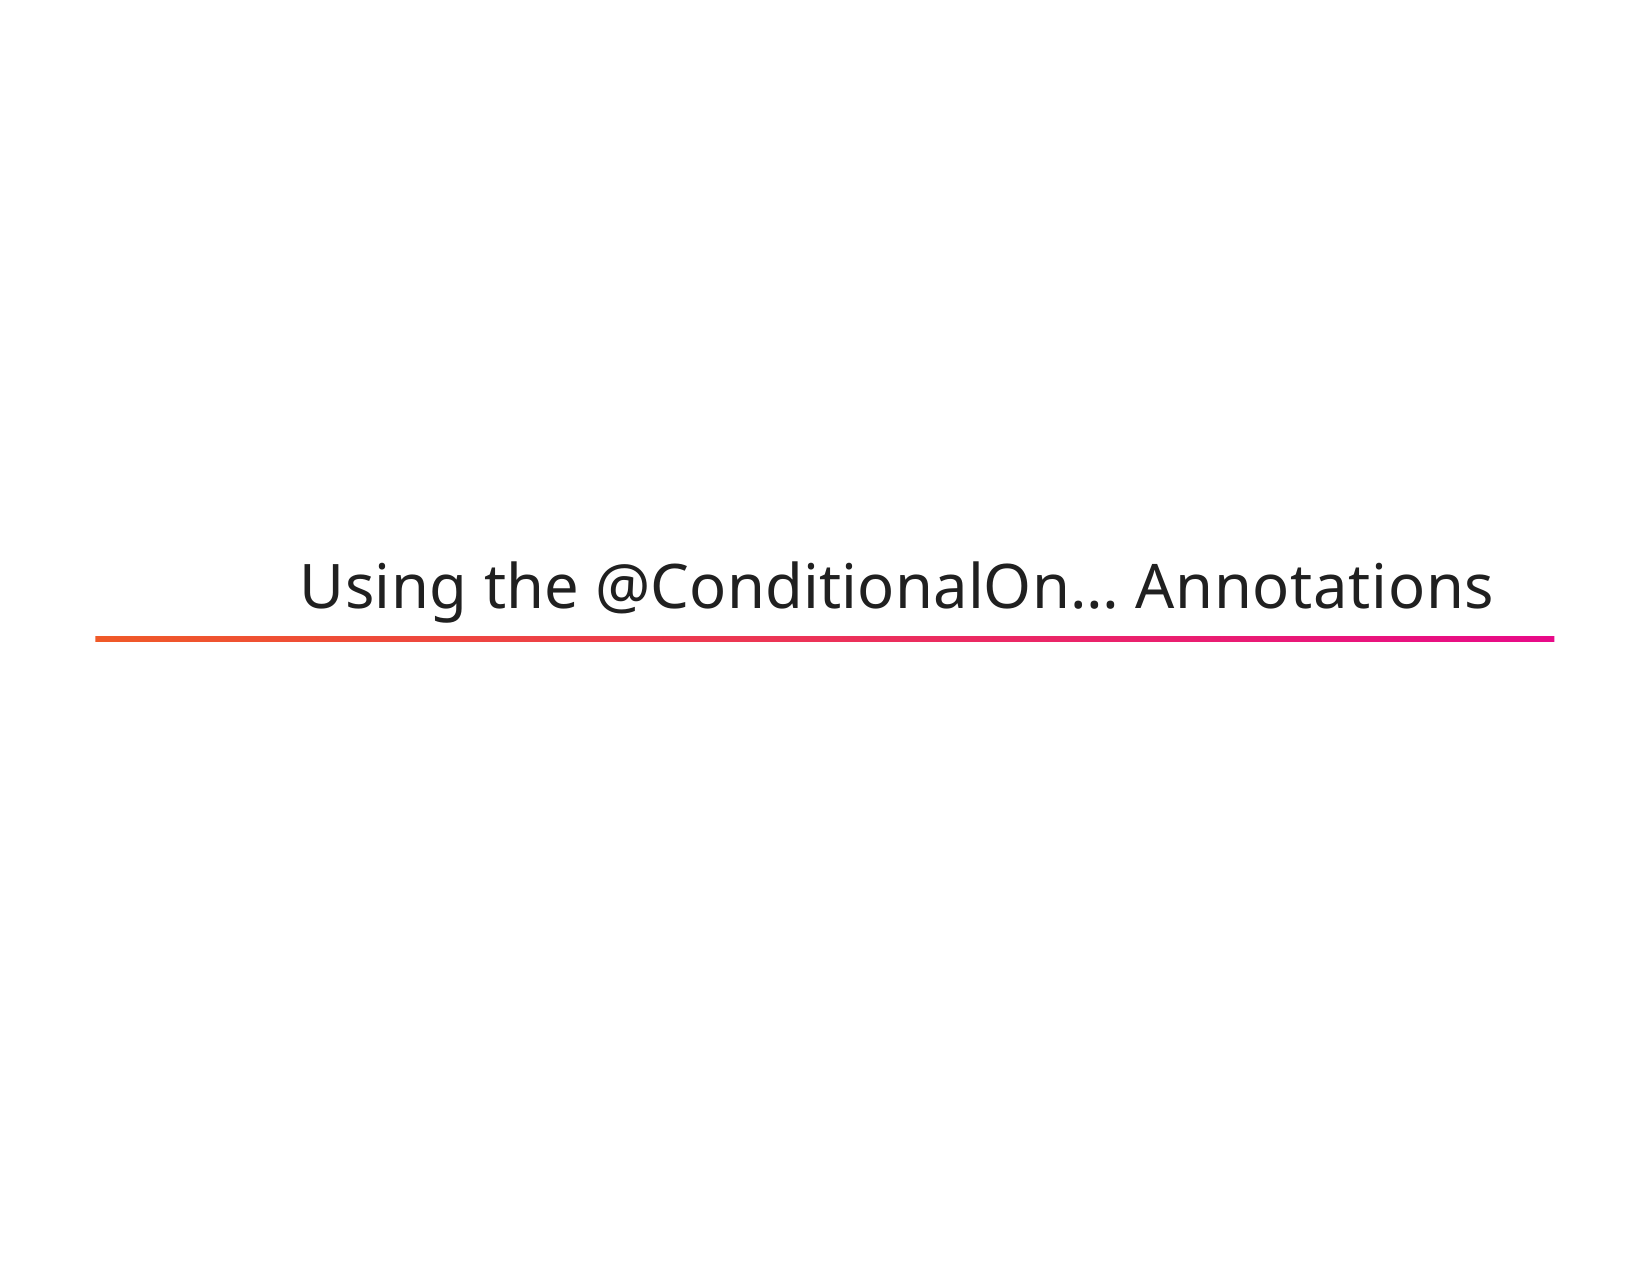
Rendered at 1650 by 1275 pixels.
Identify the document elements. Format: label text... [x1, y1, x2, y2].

title Using the @ConditionalOn… Annotations [297, 544, 1555, 761]
text_box [95, 636, 297, 642]
